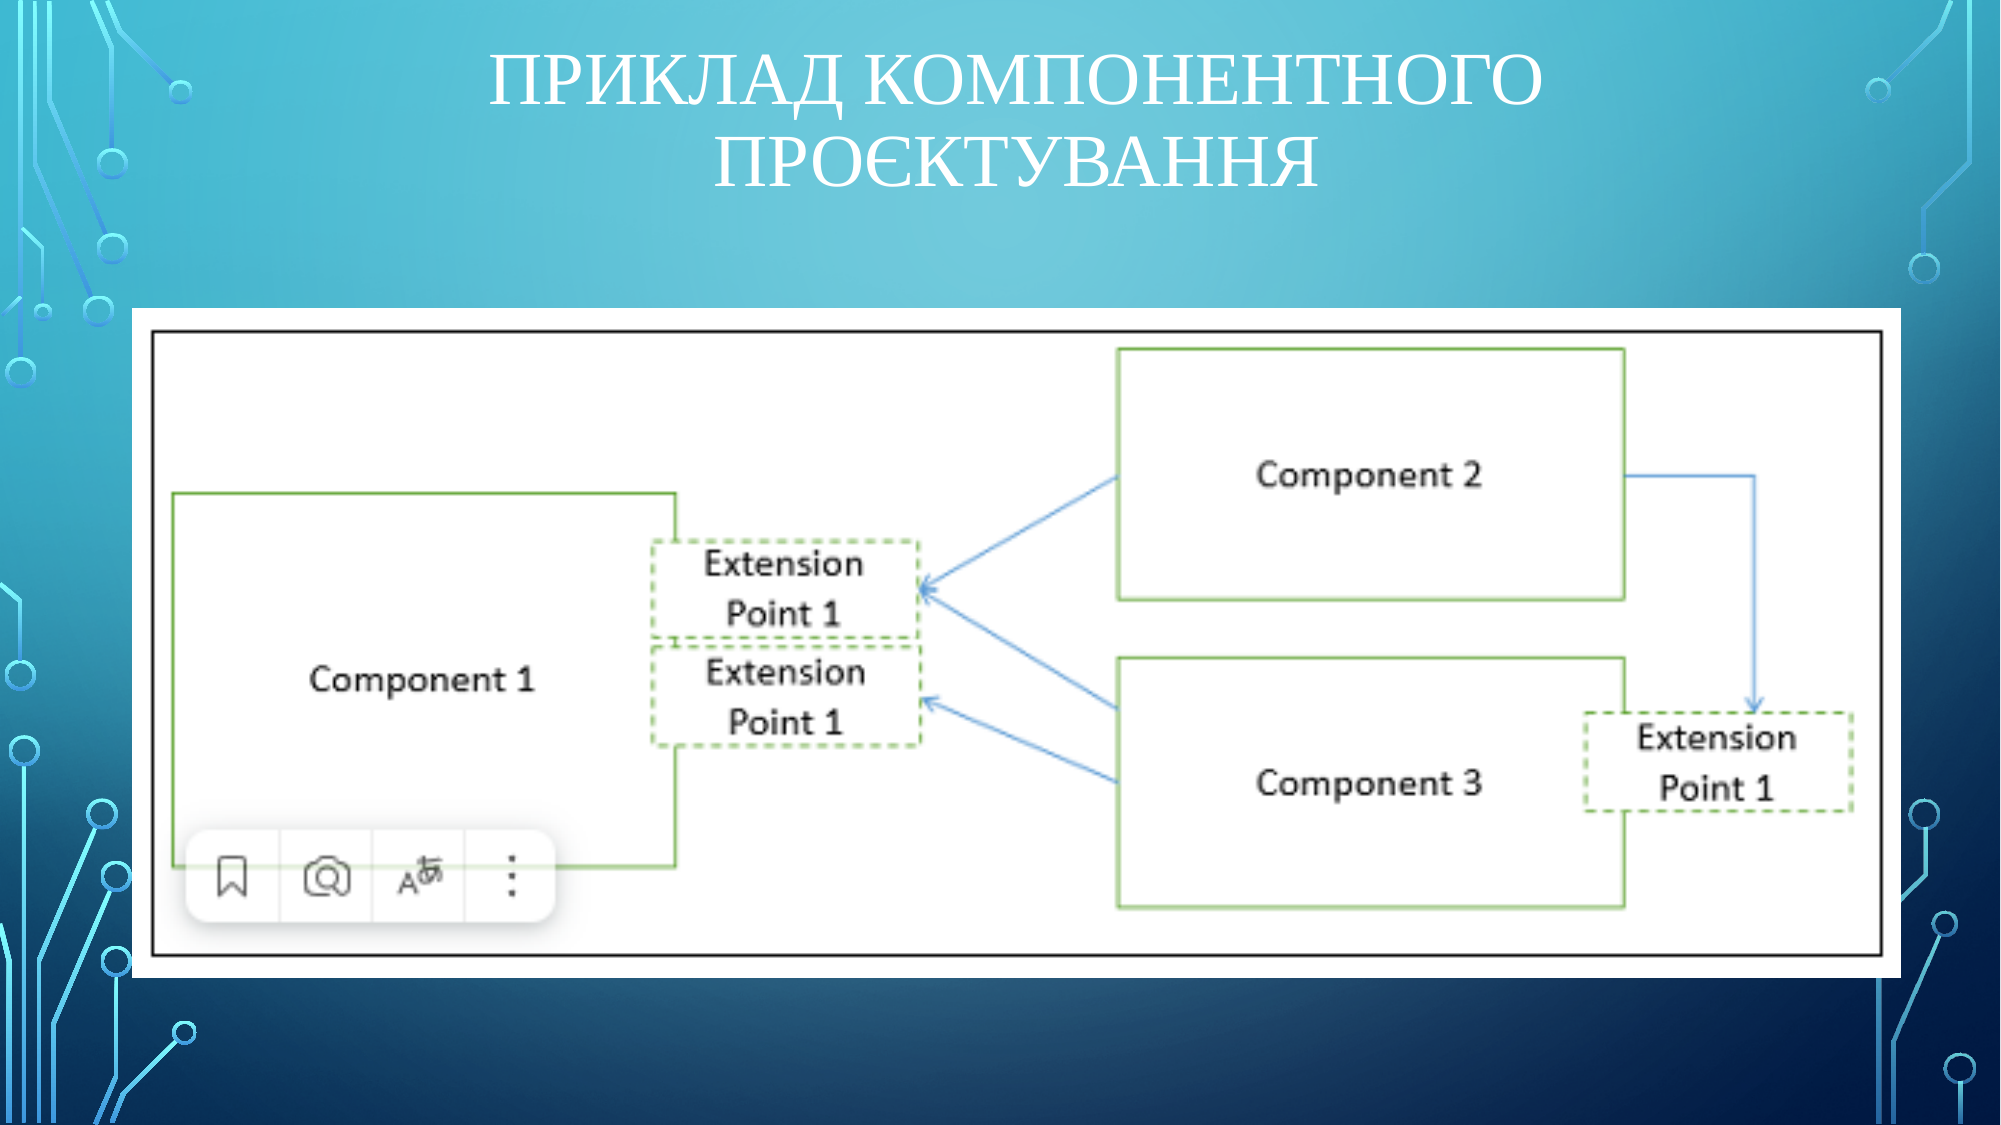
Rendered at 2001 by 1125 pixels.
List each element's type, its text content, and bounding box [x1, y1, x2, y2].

title Приклад компонентного проЄктування [178, 0, 1856, 243]
picture [131, 308, 1901, 979]
